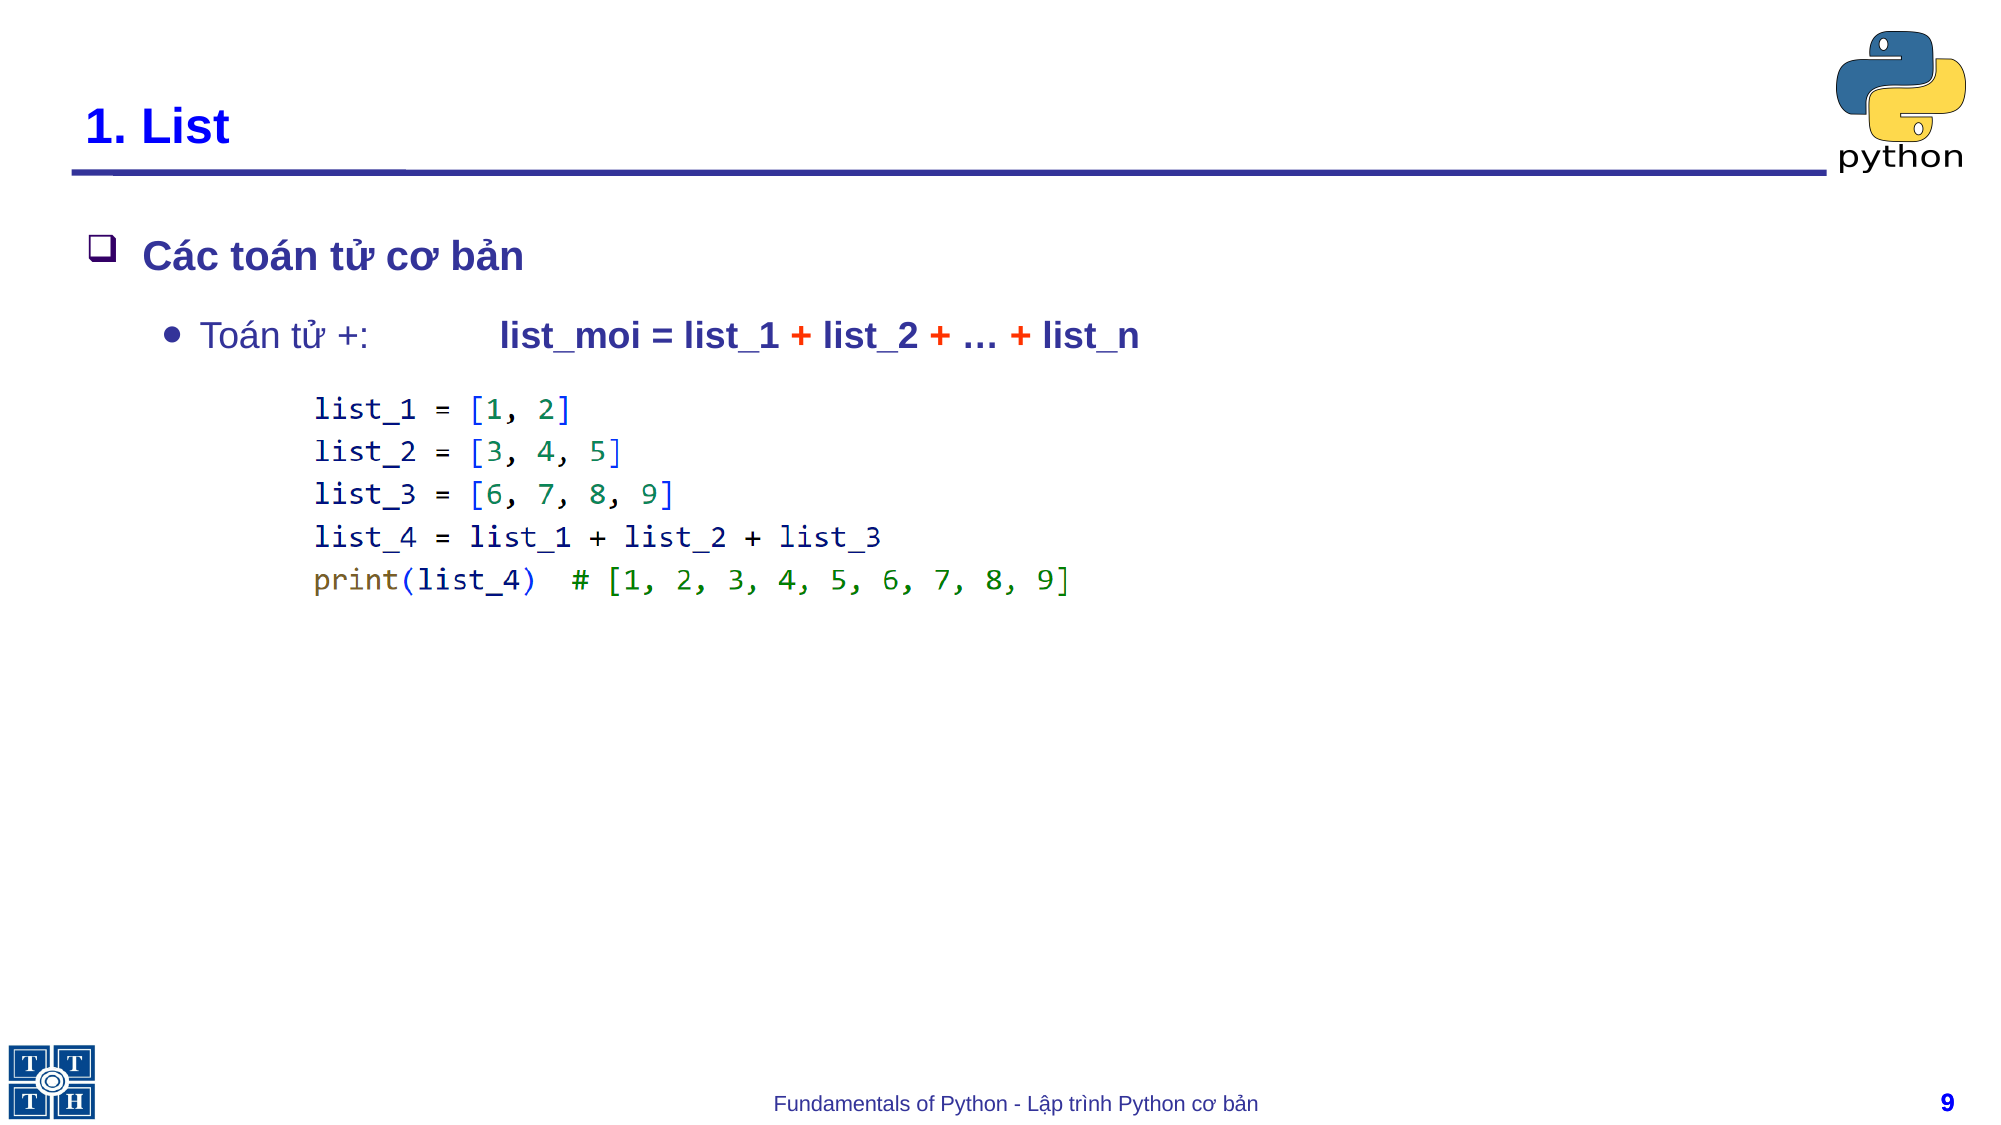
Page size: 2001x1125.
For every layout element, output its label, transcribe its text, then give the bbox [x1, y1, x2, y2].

list Các toán tử cơ bản Toán tử +: list_moi = list_1 + list_2 + … + list_n [70, 196, 1804, 1047]
picture [8, 1044, 96, 1120]
picture [302, 385, 1083, 608]
picture [1836, 31, 1966, 173]
title 1. List [70, 31, 1804, 161]
